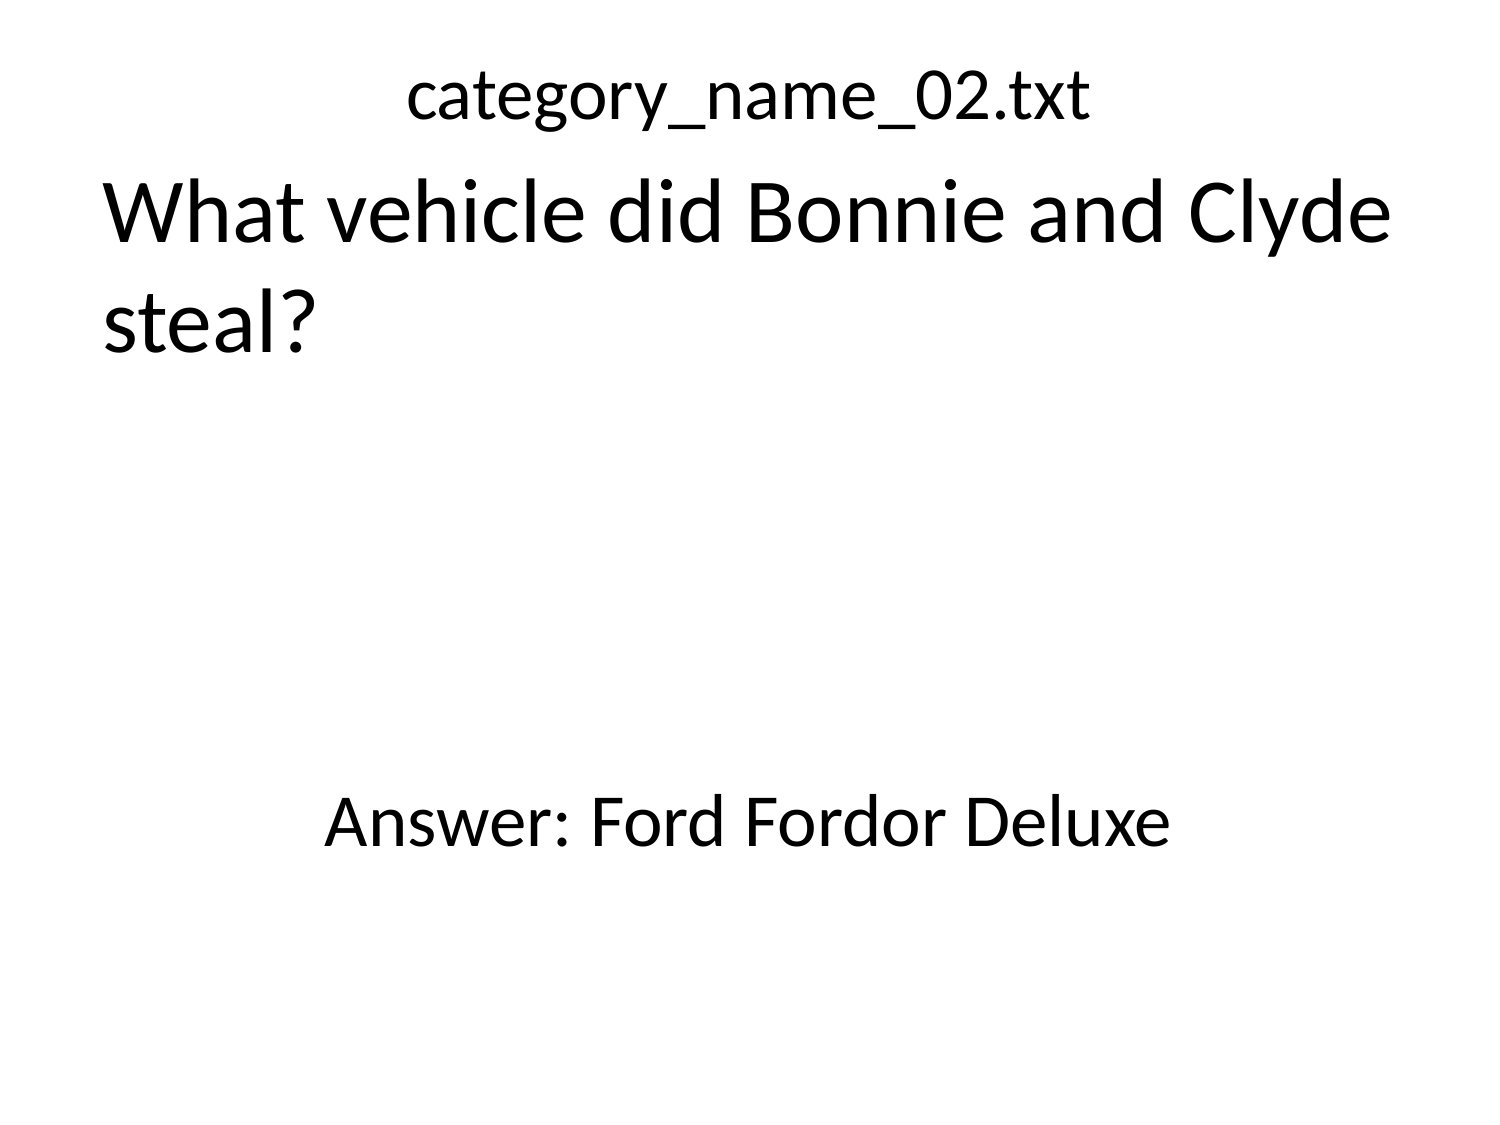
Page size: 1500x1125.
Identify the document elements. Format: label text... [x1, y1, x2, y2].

text_box category_name_02.txt [35, 37, 1463, 143]
text_box What vehicle did Bonnie and Clyde steal? [35, 143, 1463, 764]
text_box Answer: Ford Fordor Deluxe [35, 764, 1463, 921]
